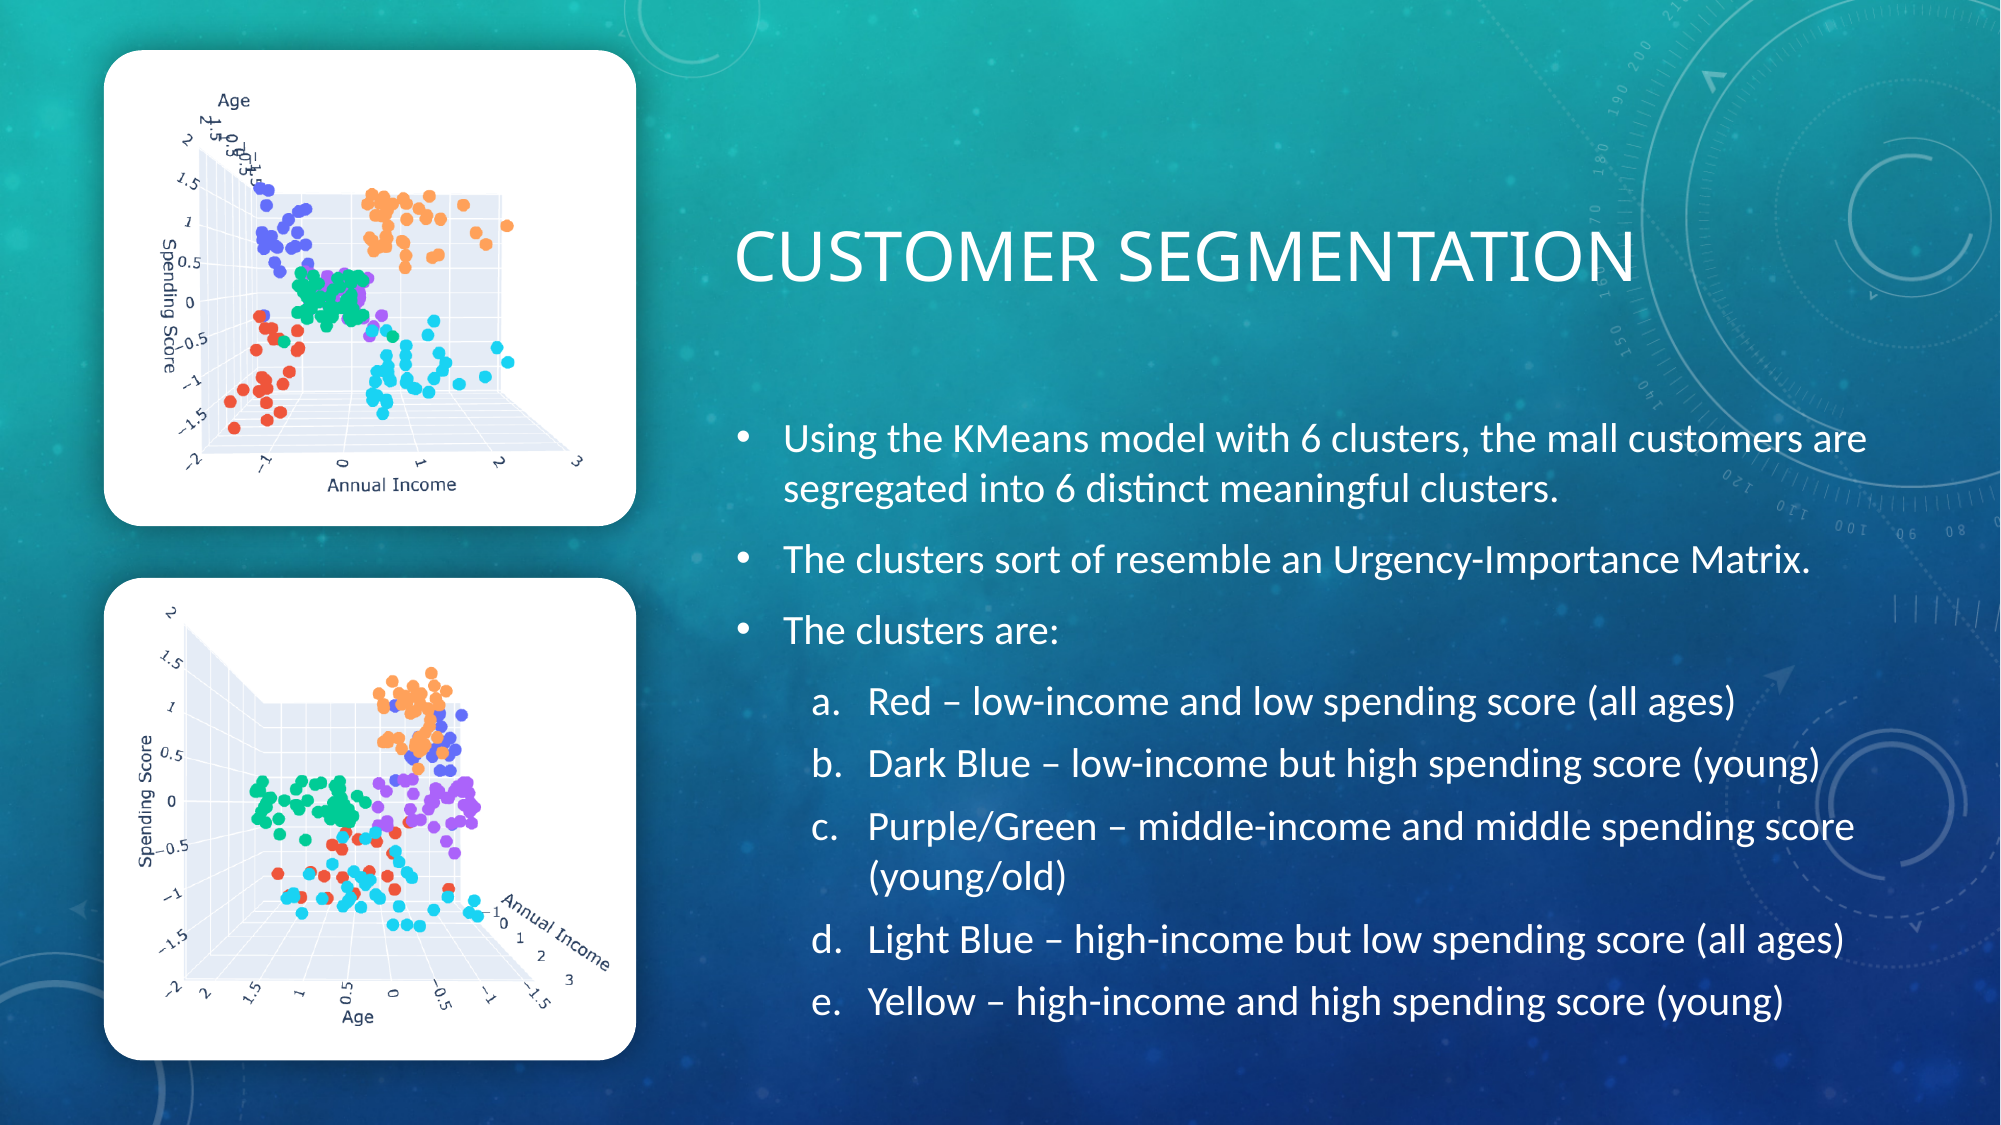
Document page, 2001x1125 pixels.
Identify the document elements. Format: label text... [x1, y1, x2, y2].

title Customer Segmentation [718, 169, 1724, 339]
list Using the KMeans model with 6 clusters, the mall customers are segregated into 6 distinct meaningful clusters. The clusters sort of resemble an Urgency-Importance Matrix. The clusters are: Red – low-income and low spending score (all ages) Dark Blue – low-income but high spending score (young) Purple/Green – middle-income and middle spending score (young/old) Light Blue – high-income but low spending score (all ages) Yellow – high-income and high spending score (young) [721, 358, 1900, 1077]
picture [0, 0, 2001, 1125]
